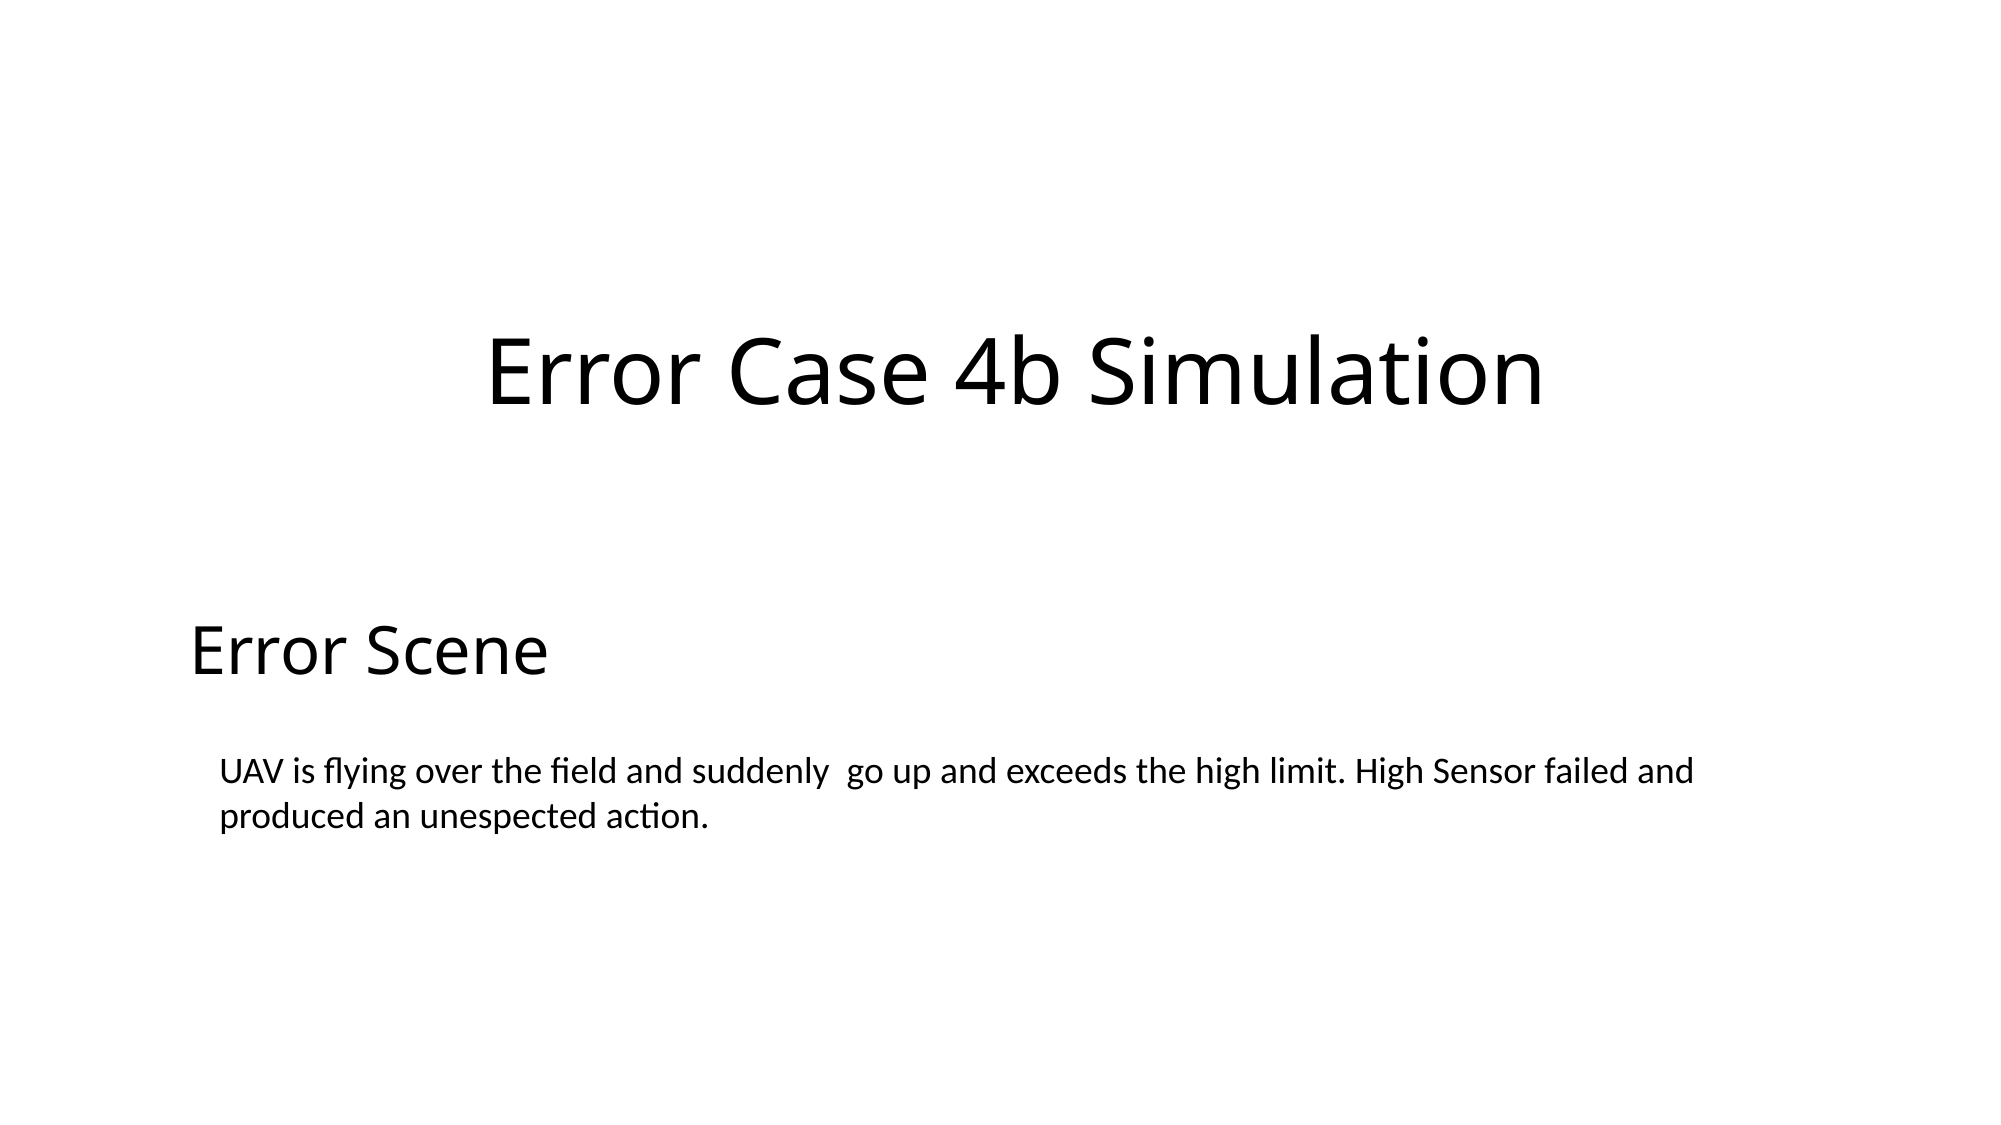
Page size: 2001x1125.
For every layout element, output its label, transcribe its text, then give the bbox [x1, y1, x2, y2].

text_box UAV is flying over the field and suddenly go up and exceeds the high limit. High Sensor failed and produced an unespected action. [204, 738, 1757, 844]
text_box Error Scene [170, 600, 571, 706]
title Error Case 4b Simulation [154, 265, 1879, 484]
